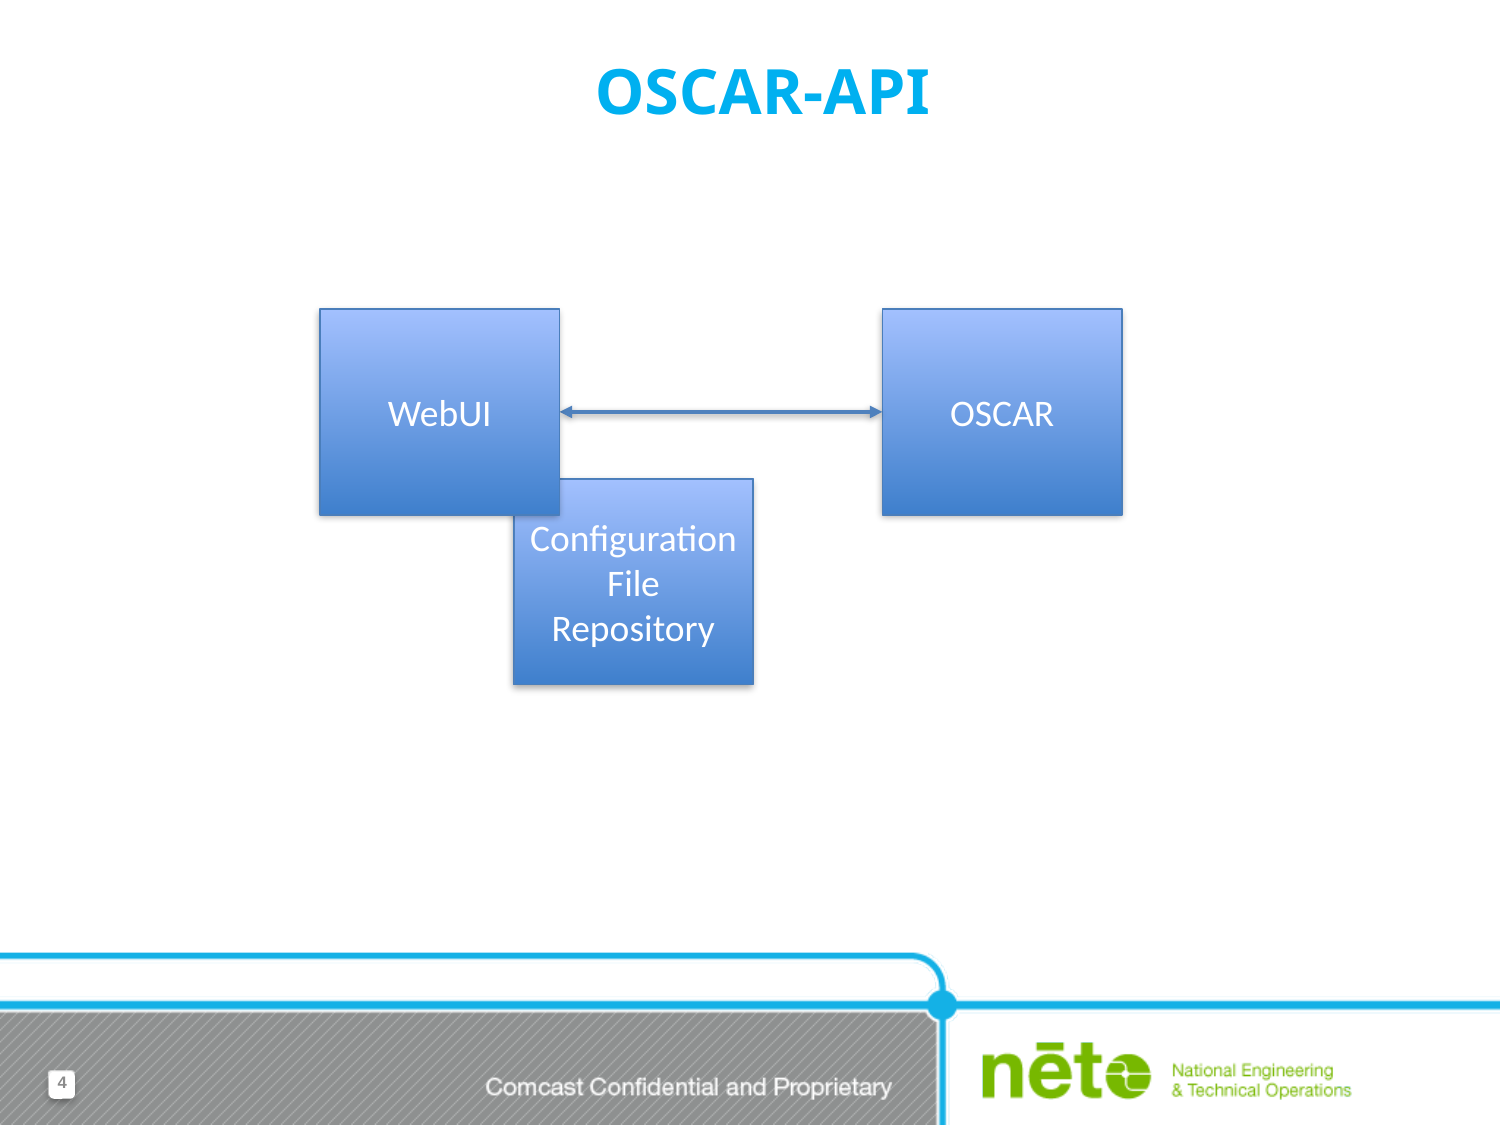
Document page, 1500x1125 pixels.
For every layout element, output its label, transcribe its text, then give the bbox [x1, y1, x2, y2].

title OSCAR-API [125, 41, 1401, 140]
picture [0, 950, 1500, 1125]
text_box OSCAR [882, 308, 1123, 516]
text_box WebUI [319, 308, 560, 516]
text_box Configuration File Repository [513, 478, 754, 685]
